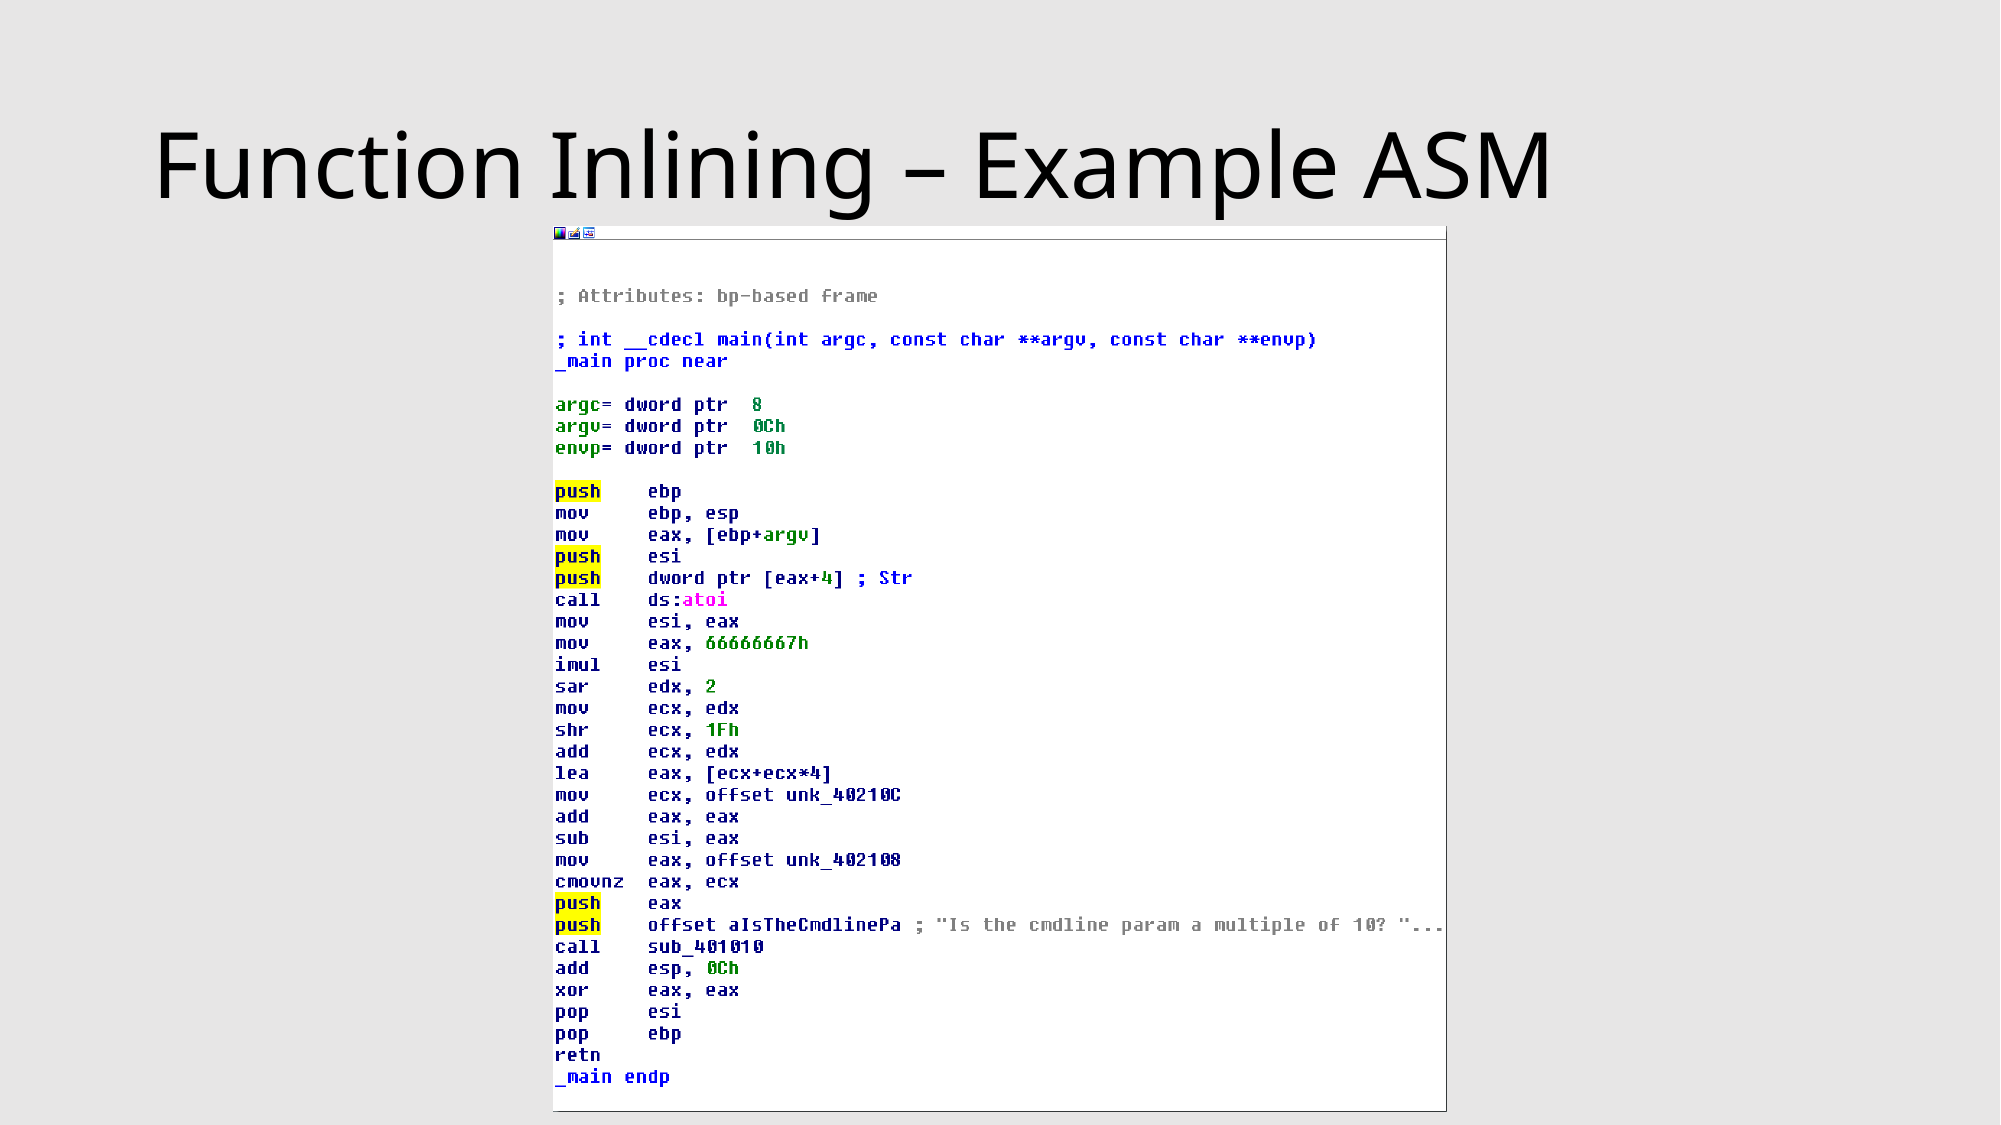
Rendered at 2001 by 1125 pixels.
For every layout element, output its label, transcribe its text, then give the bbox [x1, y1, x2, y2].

title Function Inlining – Example ASM [137, 59, 1863, 278]
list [553, 226, 1447, 1112]
